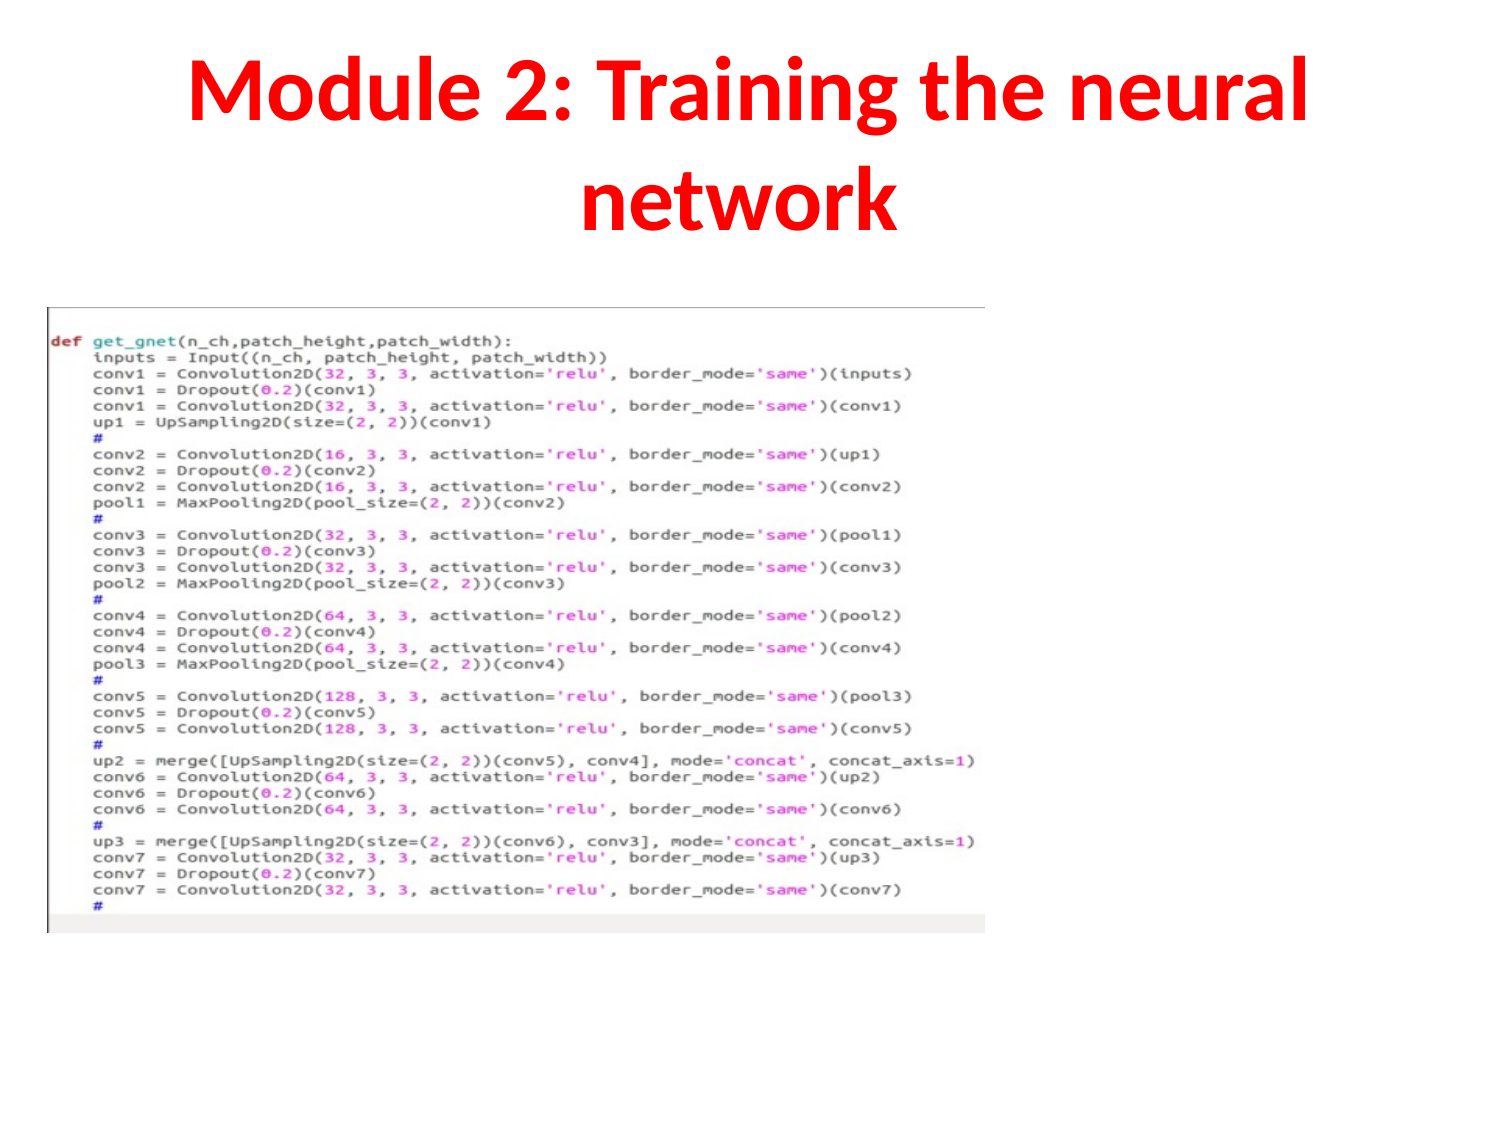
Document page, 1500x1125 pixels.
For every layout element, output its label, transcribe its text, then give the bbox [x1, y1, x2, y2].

text_box Module 2: Training the neural network [74, 45, 1425, 232]
text_box [74, 262, 1425, 1005]
picture [46, 306, 985, 933]
